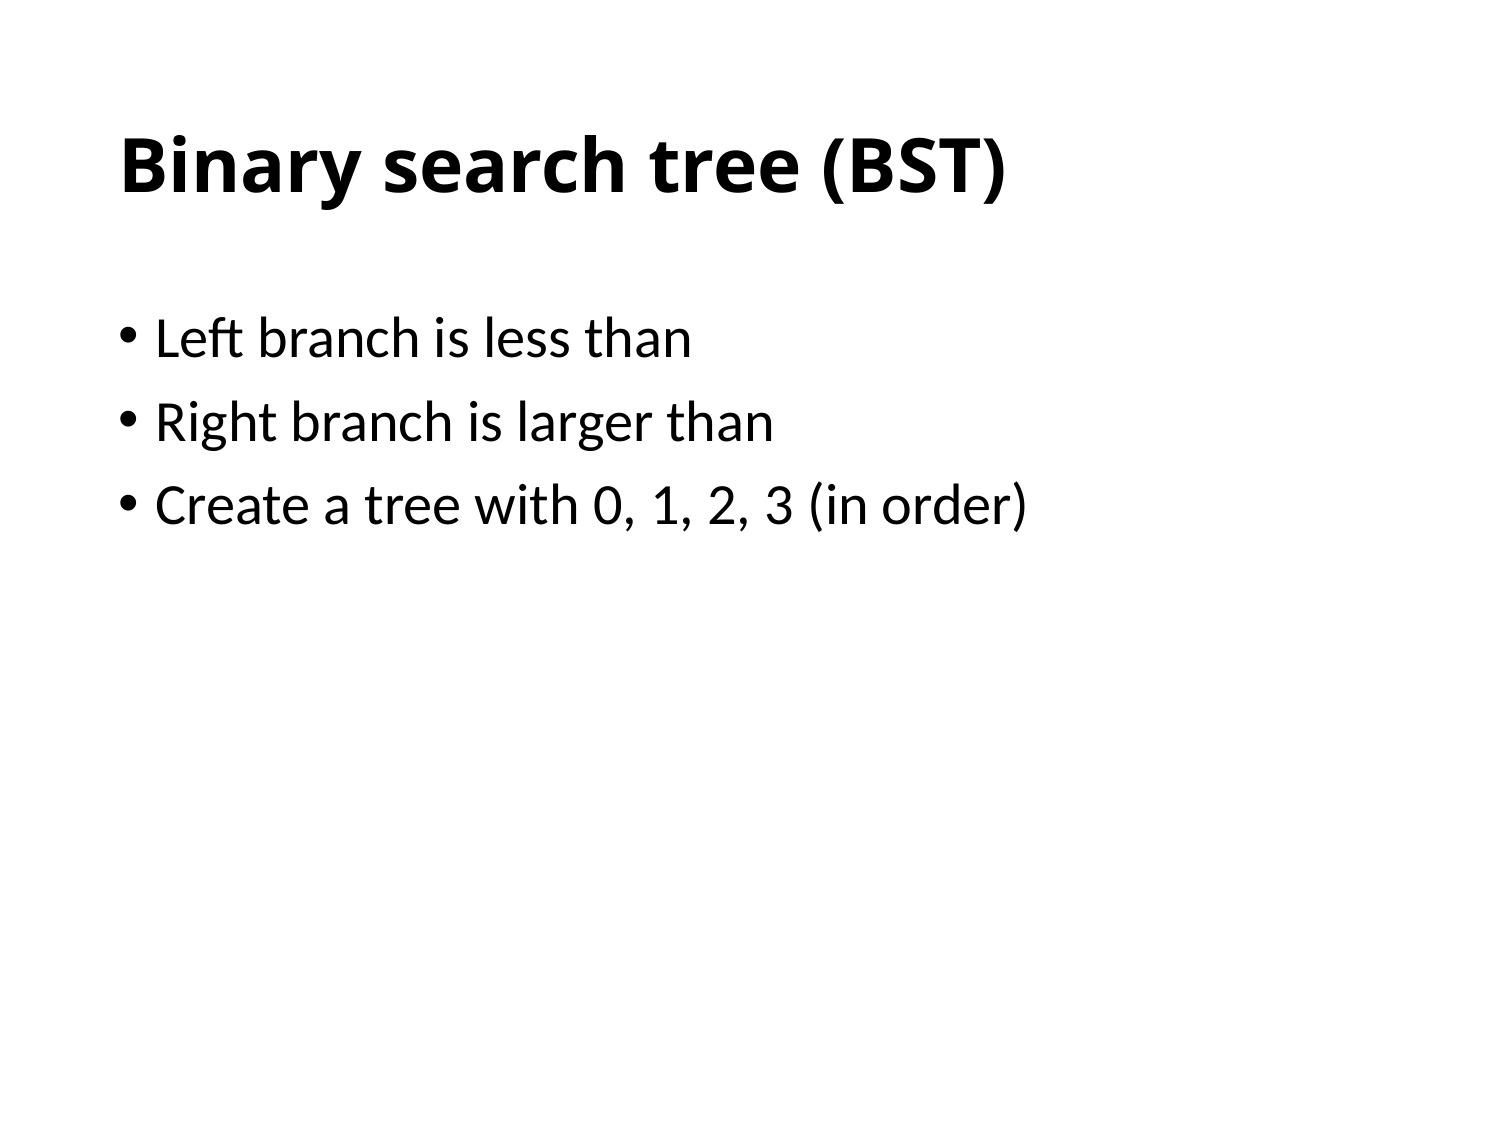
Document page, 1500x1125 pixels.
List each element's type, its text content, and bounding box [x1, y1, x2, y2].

list Left branch is less than Right branch is larger than Create a tree with 0, 1, 2, 3 (in order) [103, 299, 1397, 1014]
title Binary search tree (BST) [103, 59, 1397, 278]
